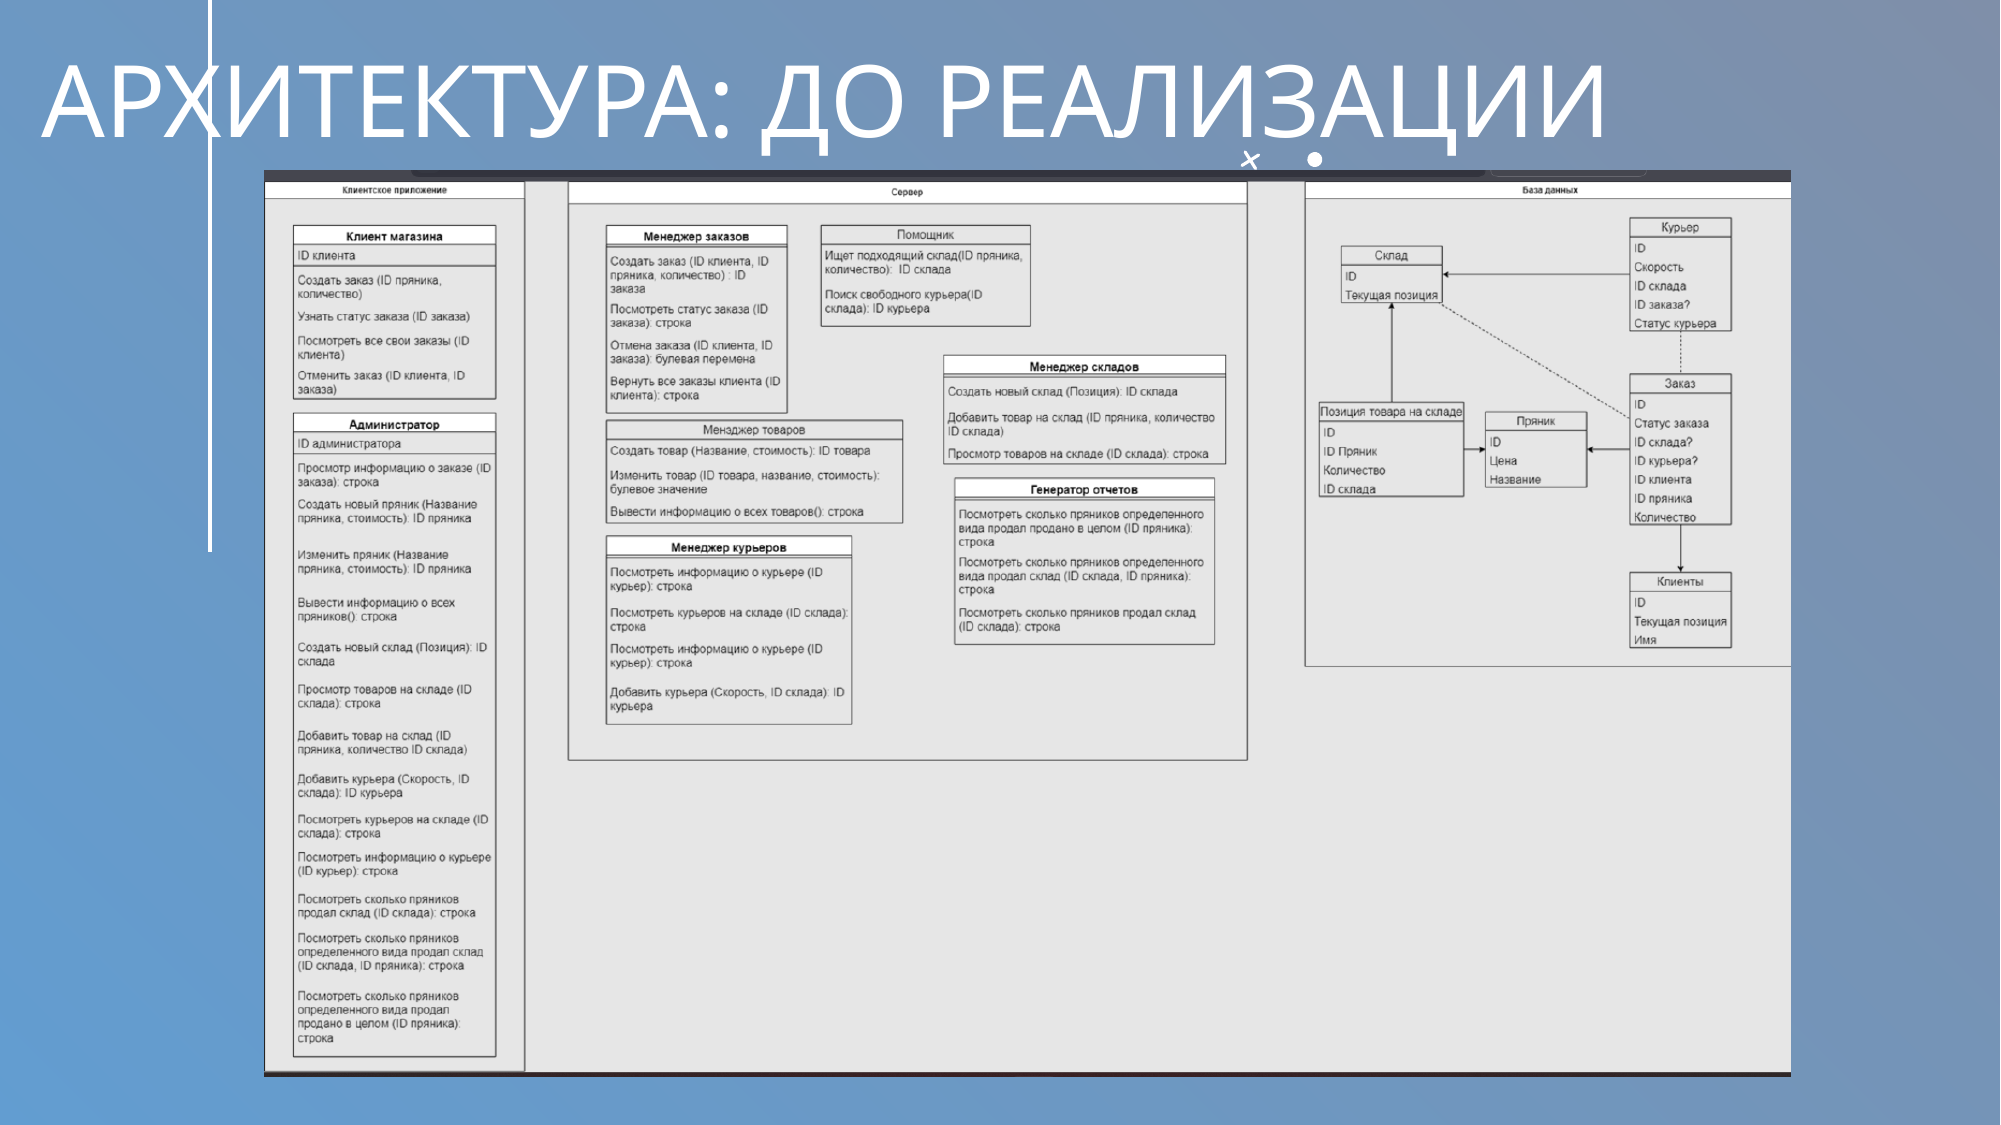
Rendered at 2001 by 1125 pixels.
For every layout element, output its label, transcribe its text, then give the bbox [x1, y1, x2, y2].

picture [264, 170, 1791, 1077]
title Архитектура: до реализации [41, 0, 1910, 405]
